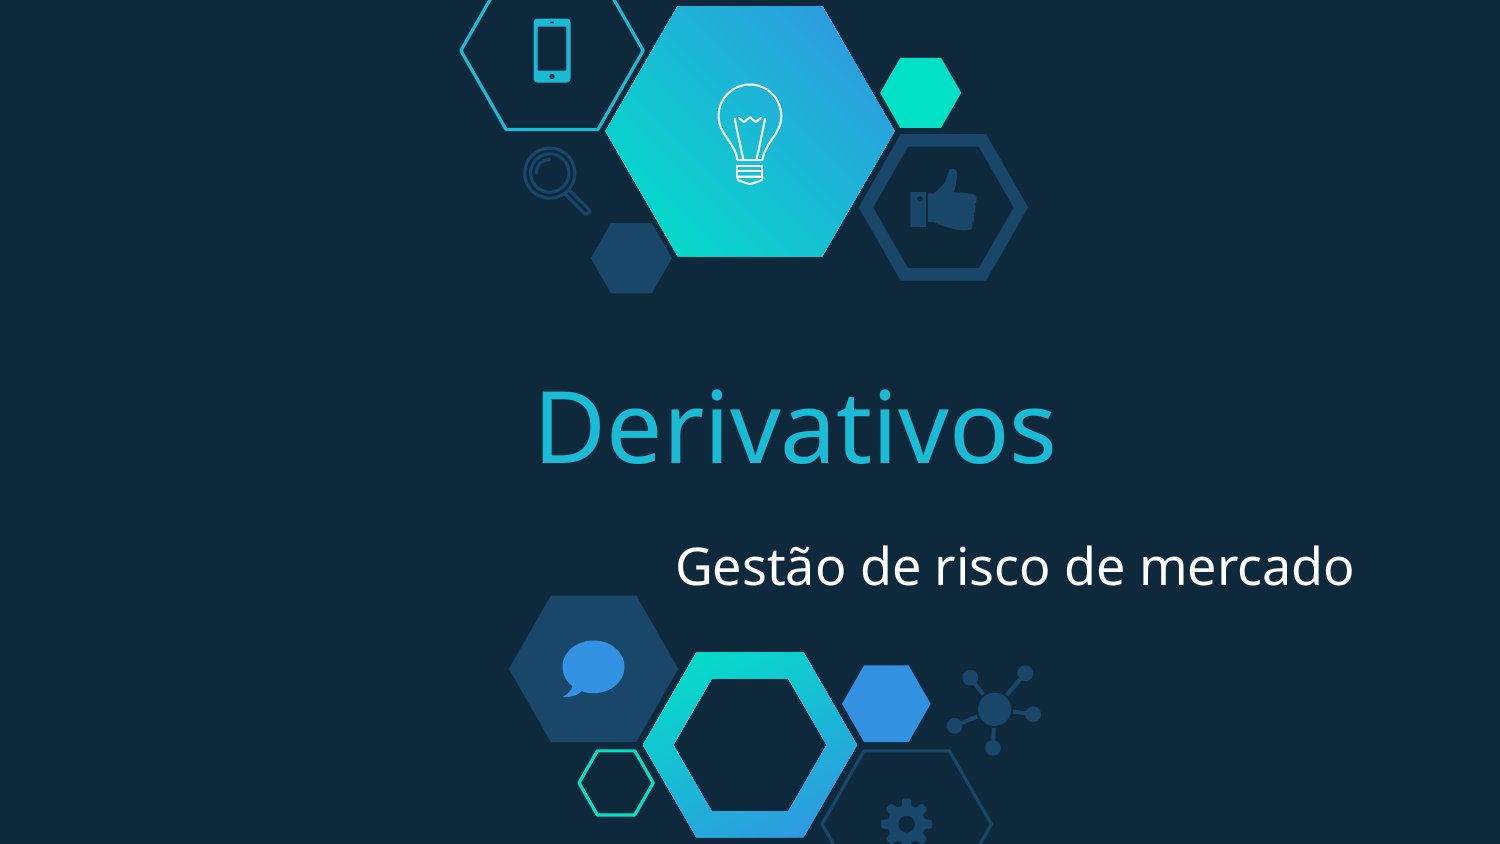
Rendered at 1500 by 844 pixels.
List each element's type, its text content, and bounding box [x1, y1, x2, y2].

text_box Gestão de risco de mercado [660, 518, 1479, 709]
title Derivativos [275, 328, 1317, 519]
